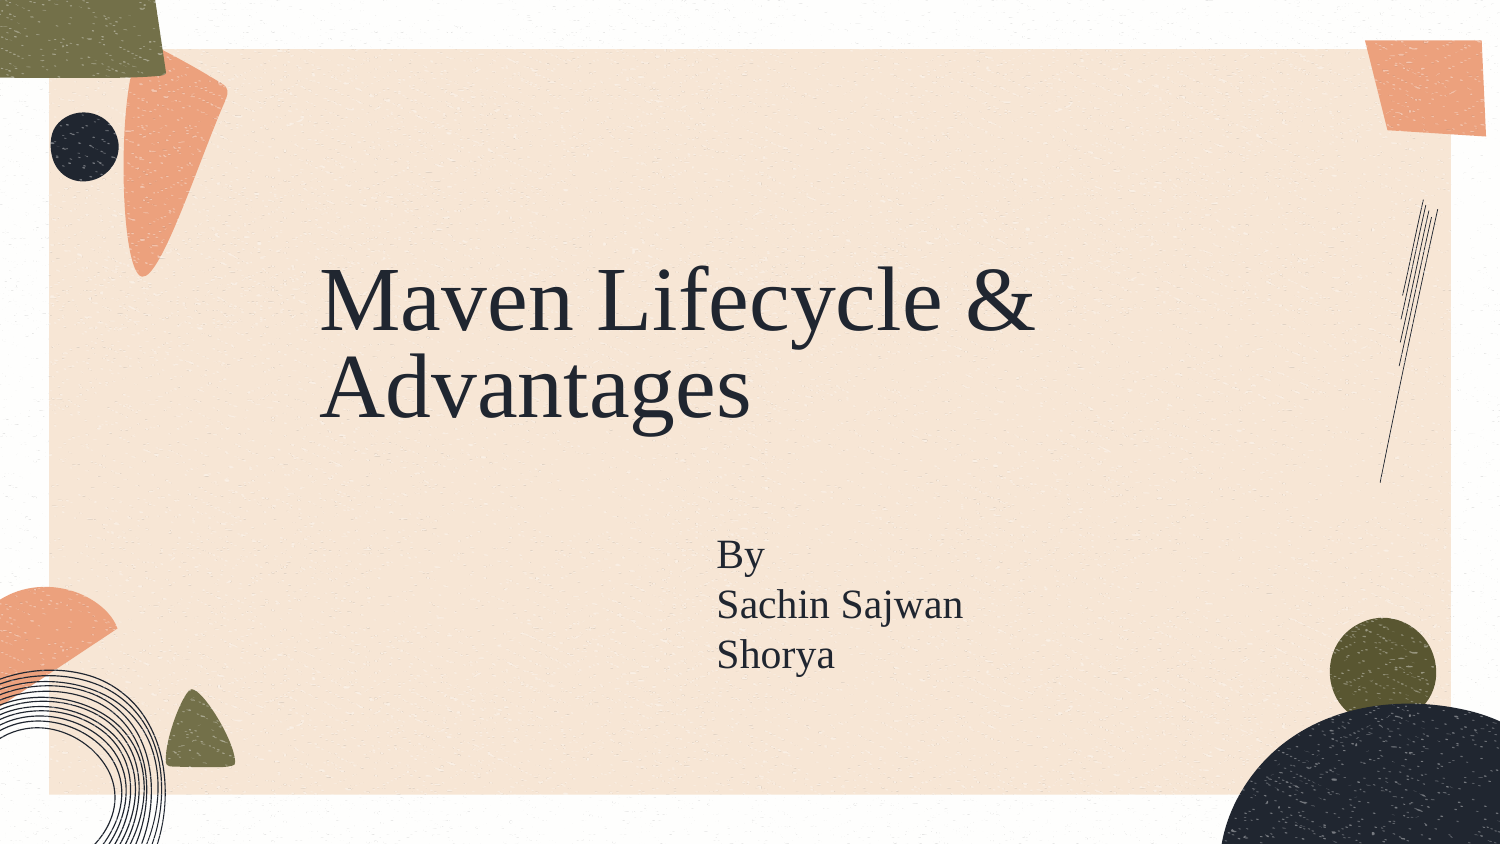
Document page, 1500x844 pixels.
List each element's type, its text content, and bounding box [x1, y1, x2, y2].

text_box By Sachin Sajwan Shorya [701, 512, 1452, 693]
title Maven Lifecycle & Advantages [304, 144, 1303, 451]
